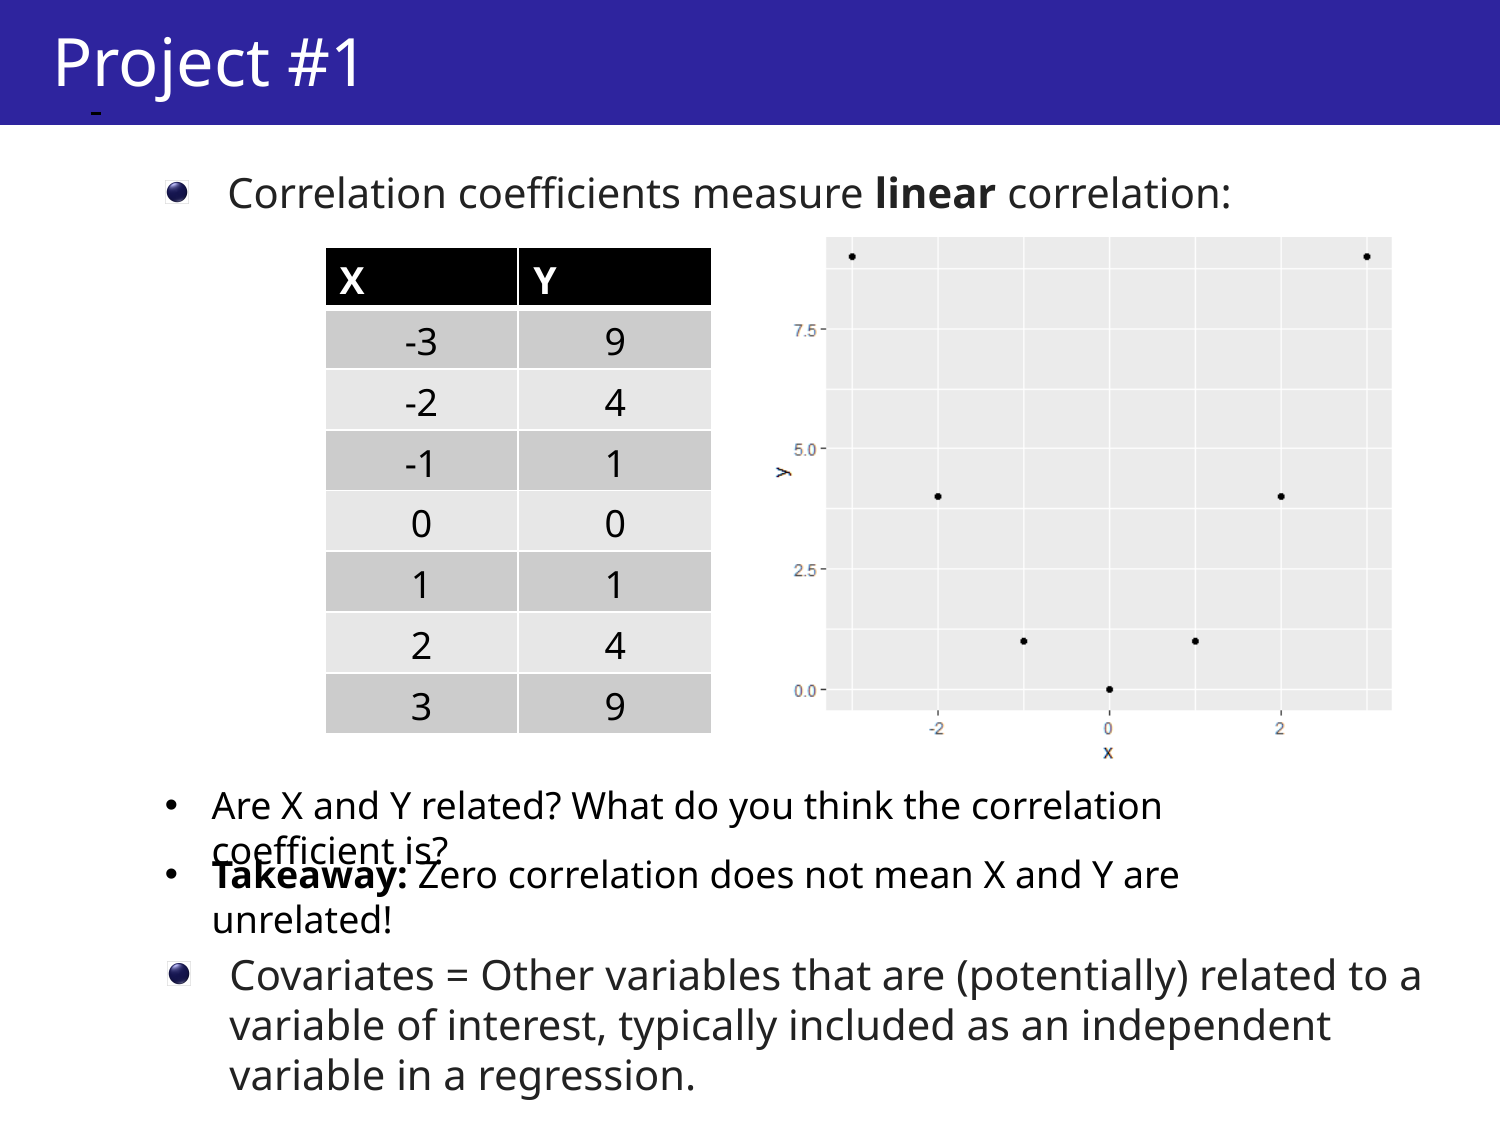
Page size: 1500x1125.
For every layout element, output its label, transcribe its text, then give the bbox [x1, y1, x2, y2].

table_cell 1 [519, 431, 711, 490]
text_box Takeaway: Zero correlation does not mean X and Y are unrelated! [150, 843, 1300, 941]
table_cell -2 [326, 370, 517, 429]
picture [167, 961, 191, 986]
text_box Project #1 [37, 12, 1500, 108]
table_cell -1 [326, 431, 517, 490]
table_cell 0 [326, 491, 517, 550]
table_cell 1 [326, 552, 517, 611]
table_cell 1 [519, 552, 711, 611]
table_cell -3 [326, 311, 517, 368]
table_cell 9 [519, 311, 711, 368]
text_box [0, 0, 1500, 1125]
table_cell 0 [519, 491, 711, 550]
picture [774, 237, 1400, 768]
table_cell 4 [519, 613, 711, 672]
table_cell 3 [326, 674, 517, 733]
table_cell 4 [519, 370, 711, 429]
table_cell 2 [326, 613, 517, 672]
text_box Are X and Y related? What do you think the correlation coefficient is? [150, 774, 1300, 843]
table_header Y [519, 248, 711, 305]
table_header X [326, 248, 517, 305]
table_cell 9 [519, 674, 711, 733]
text_box Covariates = Other variables that are (potentially) related to a variable of interest, typically included as an independent variable in a regression. [39, 941, 1500, 1106]
